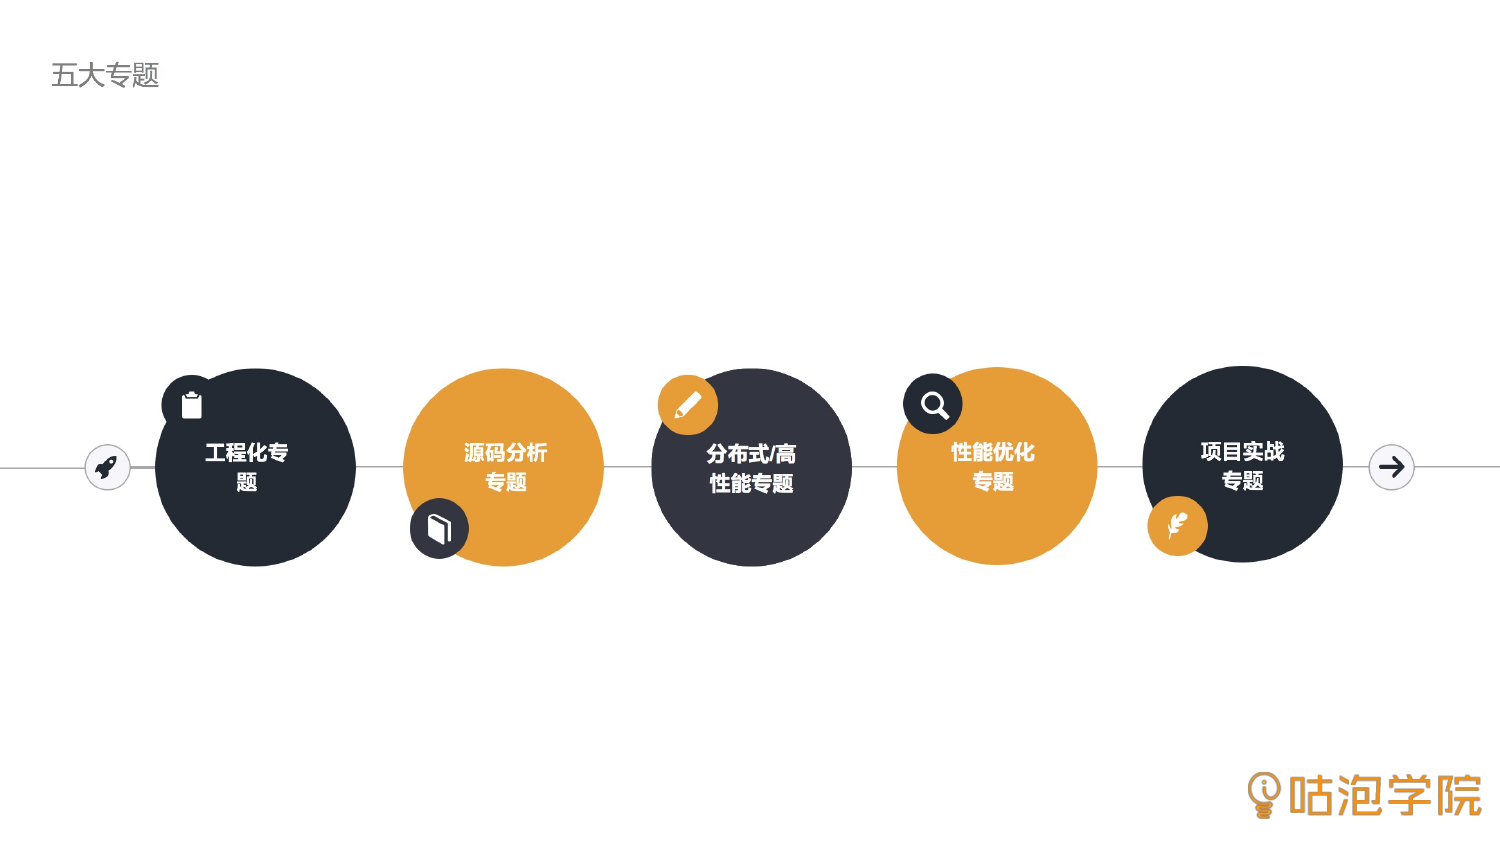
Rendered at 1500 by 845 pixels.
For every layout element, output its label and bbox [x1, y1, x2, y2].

picture [0, 25, 1500, 760]
picture [1247, 771, 1485, 820]
